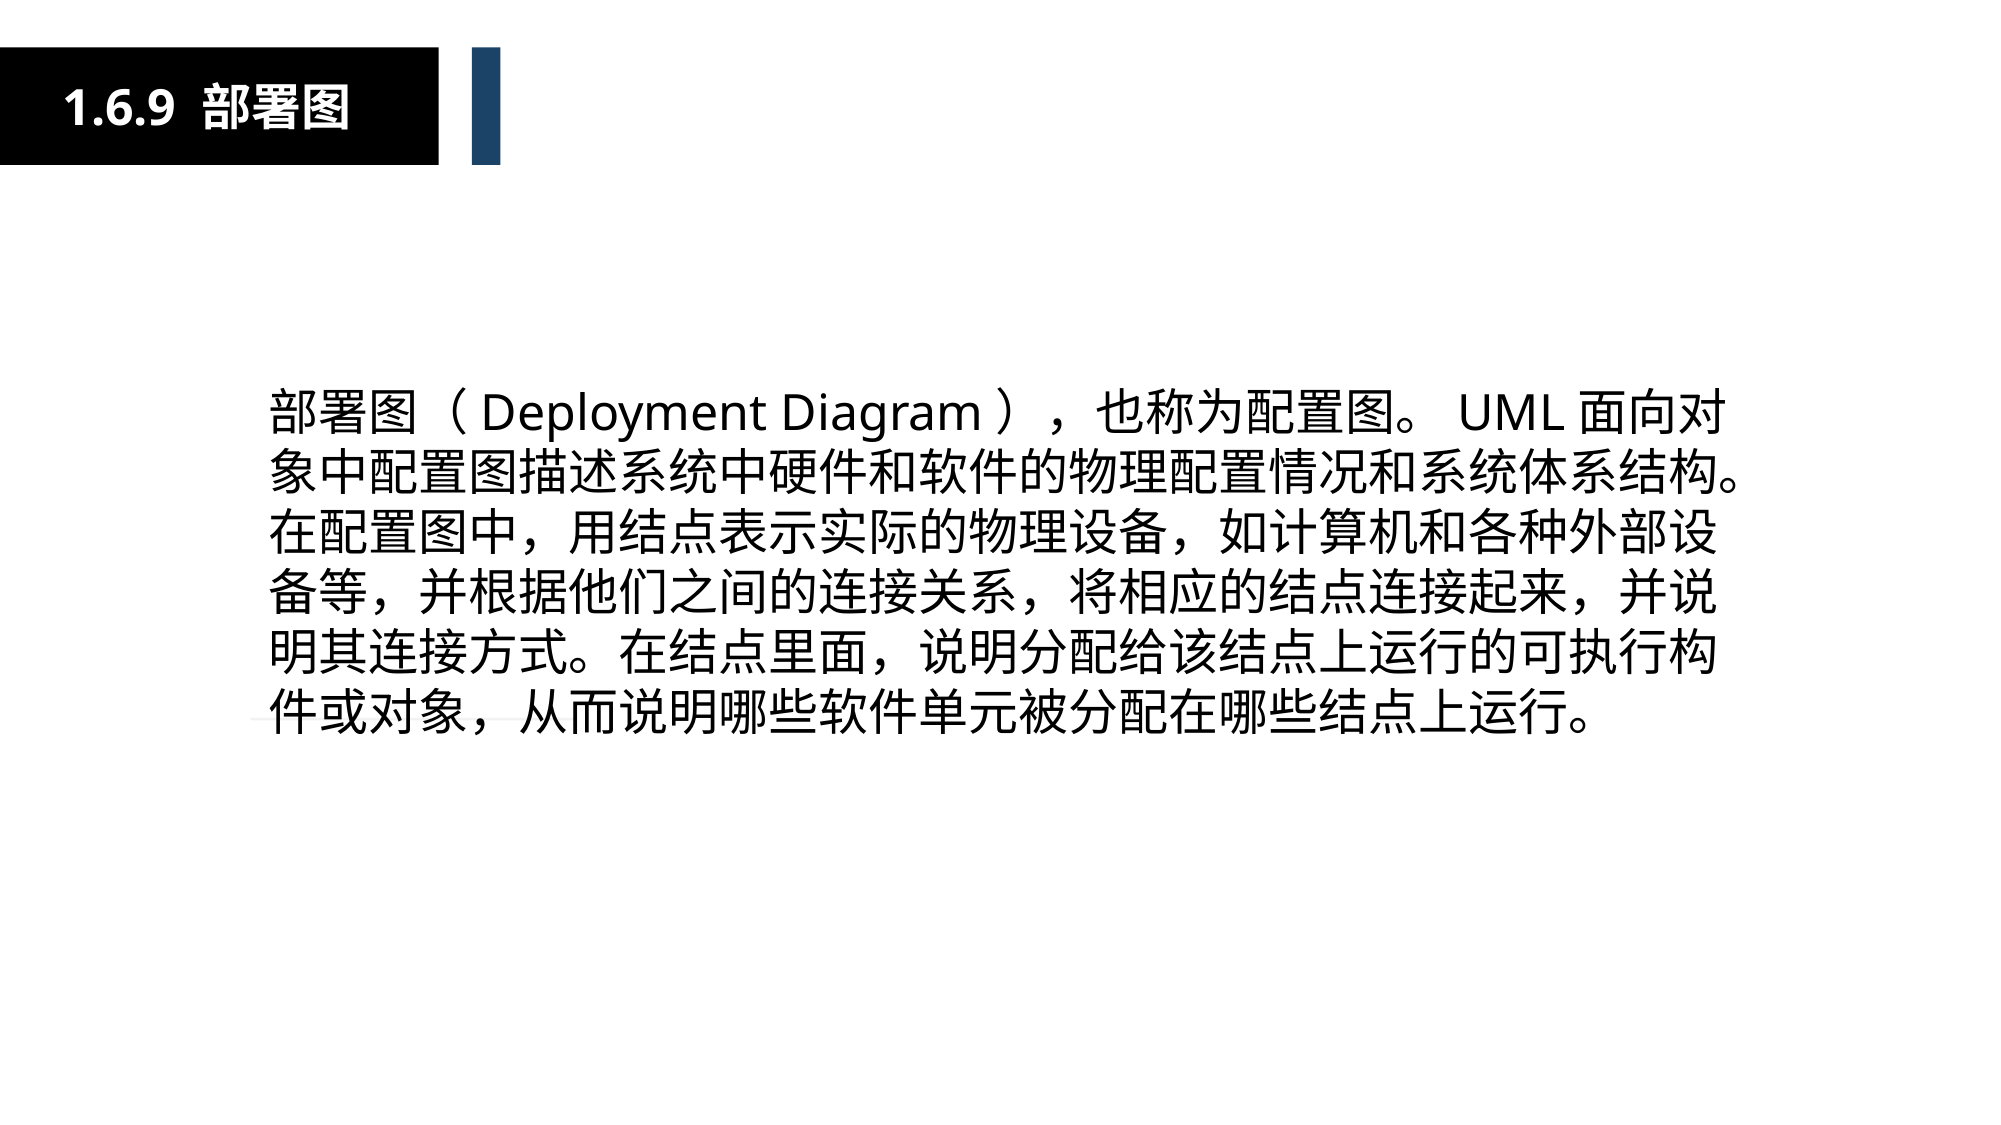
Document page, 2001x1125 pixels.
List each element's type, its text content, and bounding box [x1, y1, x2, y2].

text_box 1.6.9 部署图 [0, 68, 414, 143]
text_box 部署图（Deployment Diagram），也称为配置图。UML面向对象中配置图描述系统中硬件和软件的物理配置情况和系统体系结构。 在配置图中，用结点表示实际的物理设备，如计算机和各种外部设备等，并根据他们之间的连接关系，将相应的结点连接起来，并说明其连接方式。在结点里面，说明分配给该结点上运行的可执行构件或对象，从而说明哪些软件单元被分配在哪些结点上运行。 [253, 373, 1747, 748]
text_box [471, 46, 501, 166]
text_box [0, 46, 440, 166]
